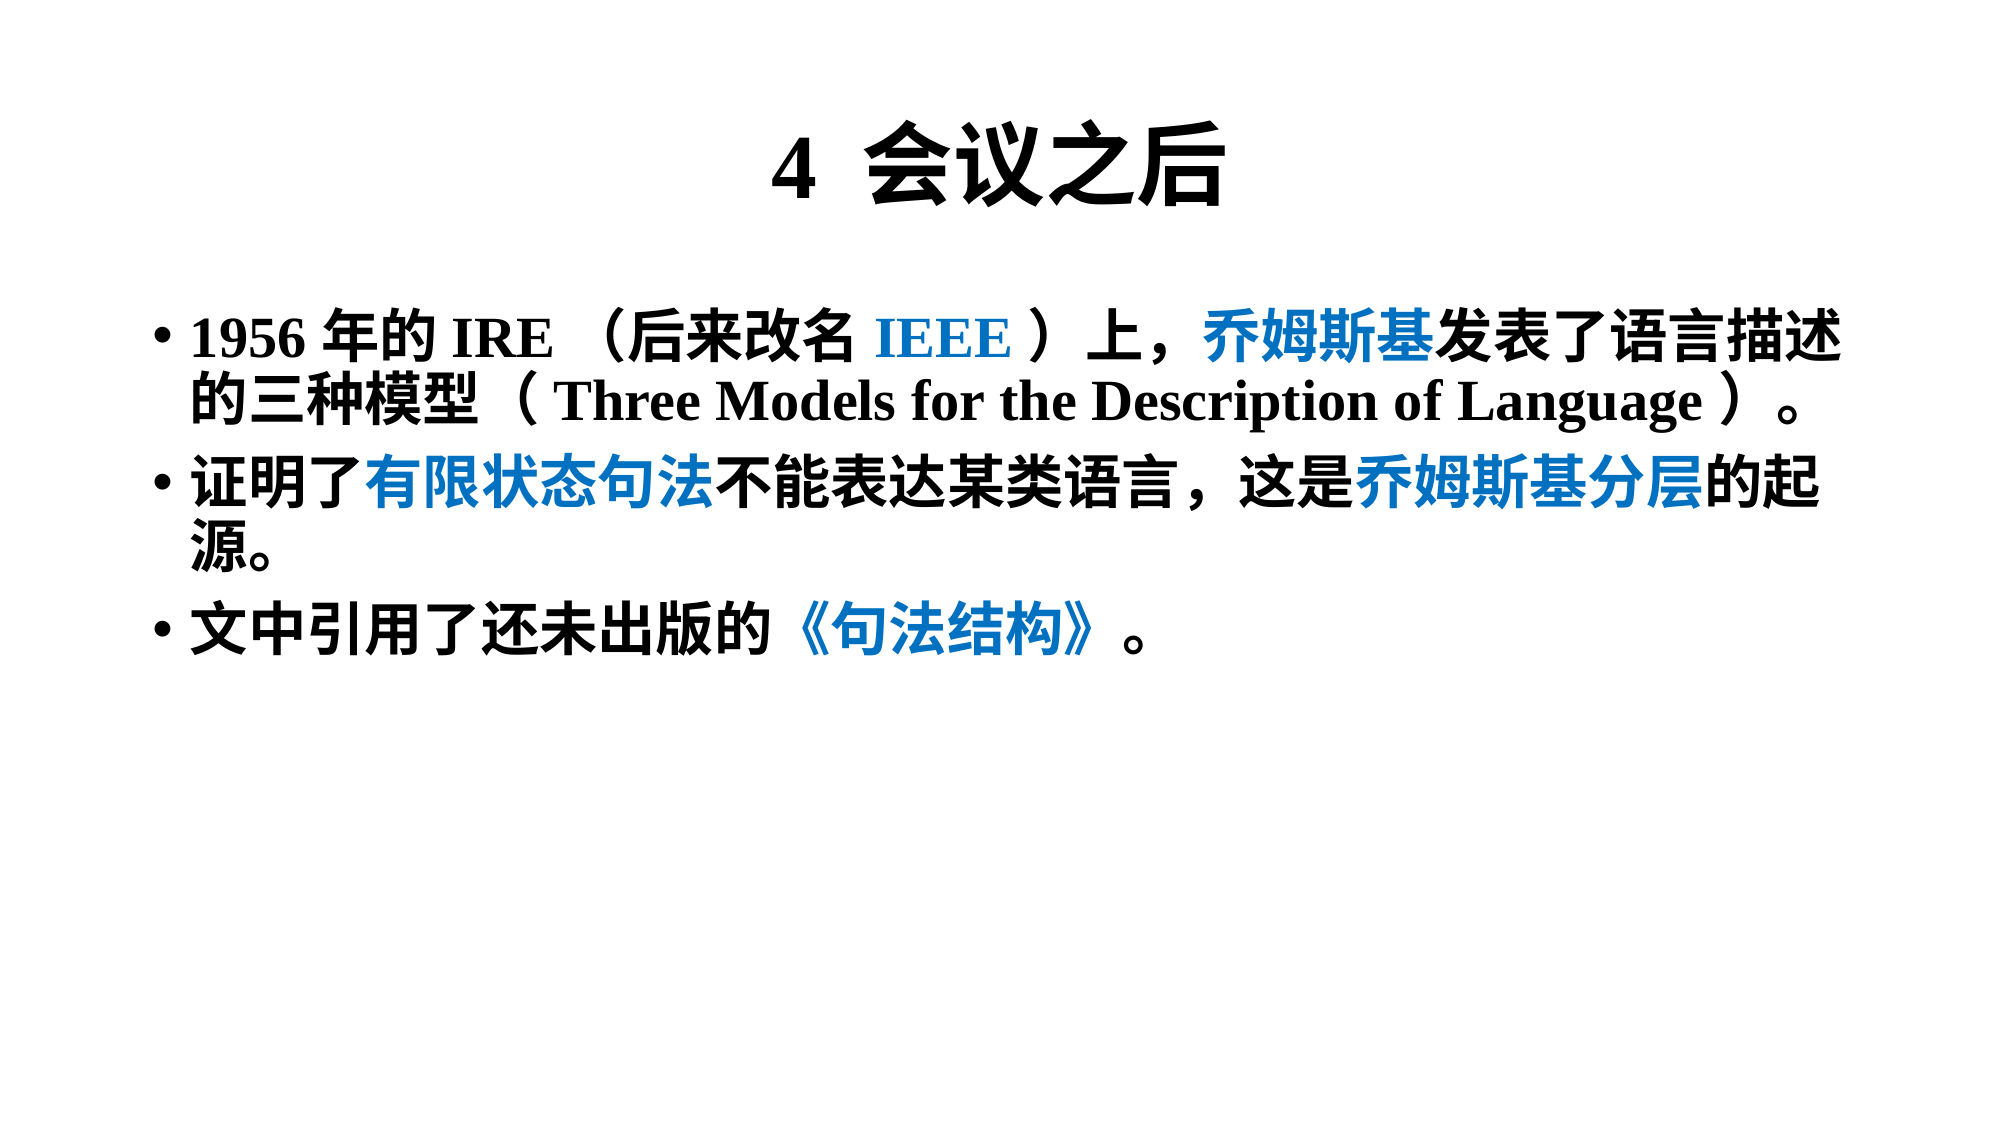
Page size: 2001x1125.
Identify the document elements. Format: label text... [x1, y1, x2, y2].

list 1956年的IRE（后来改名IEEE）上，乔姆斯基发表了语言描述的三种模型（Three Models for the Description of Language）。 证明了有限状态句法不能表达某类语言，这是乔姆斯基分层的起源。 文中引用了还未出版的《句法结构》。 [137, 299, 1863, 1014]
title 4 会议之后 [137, 59, 1863, 278]
